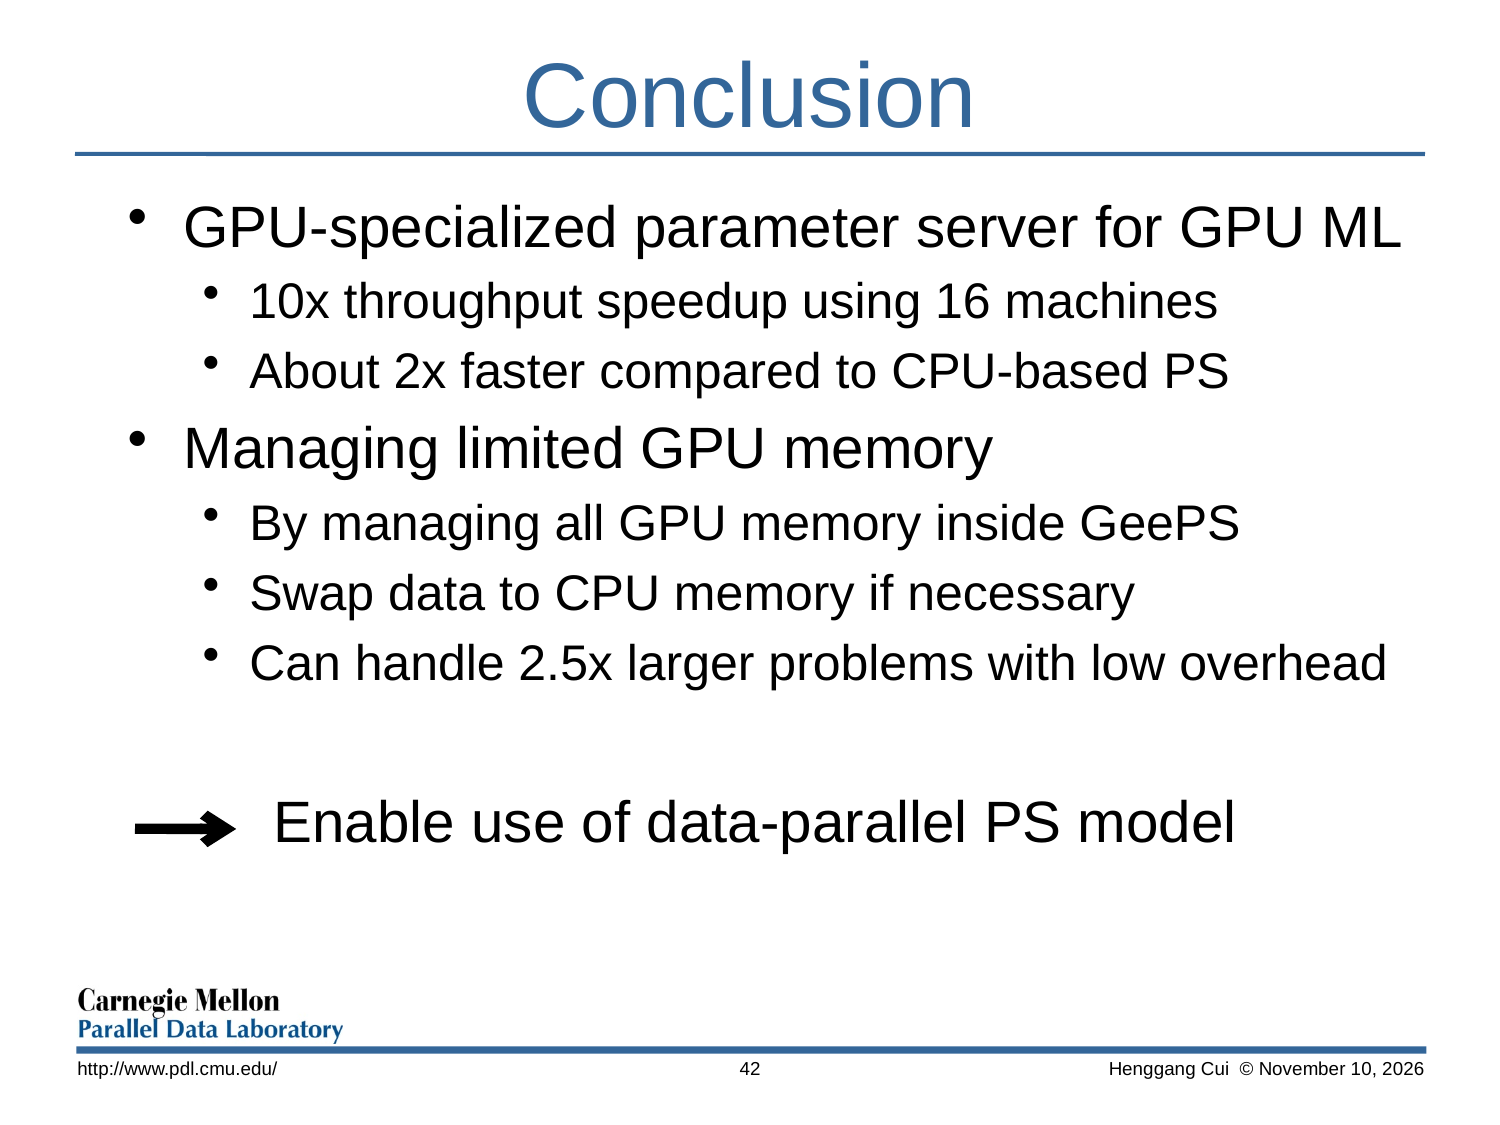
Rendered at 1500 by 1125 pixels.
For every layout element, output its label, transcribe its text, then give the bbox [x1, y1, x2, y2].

footer http://www.pdl.cmu.edu/ [60, 1048, 436, 1112]
list GPU-specialized parameter server for GPU ML 10x throughput speedup using 16 machines About 2x faster compared to CPU-based PS Managing limited GPU memory By managing all GPU memory inside GeePS Swap data to CPU memory if necessary Can handle 2.5x larger problems with low overhead Enable use of data-parallel PS model [112, 181, 1440, 944]
picture [77, 979, 343, 1044]
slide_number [1059, 1048, 1442, 1112]
slide_number 42 [603, 1048, 897, 1084]
title Conclusion [0, 34, 1500, 147]
